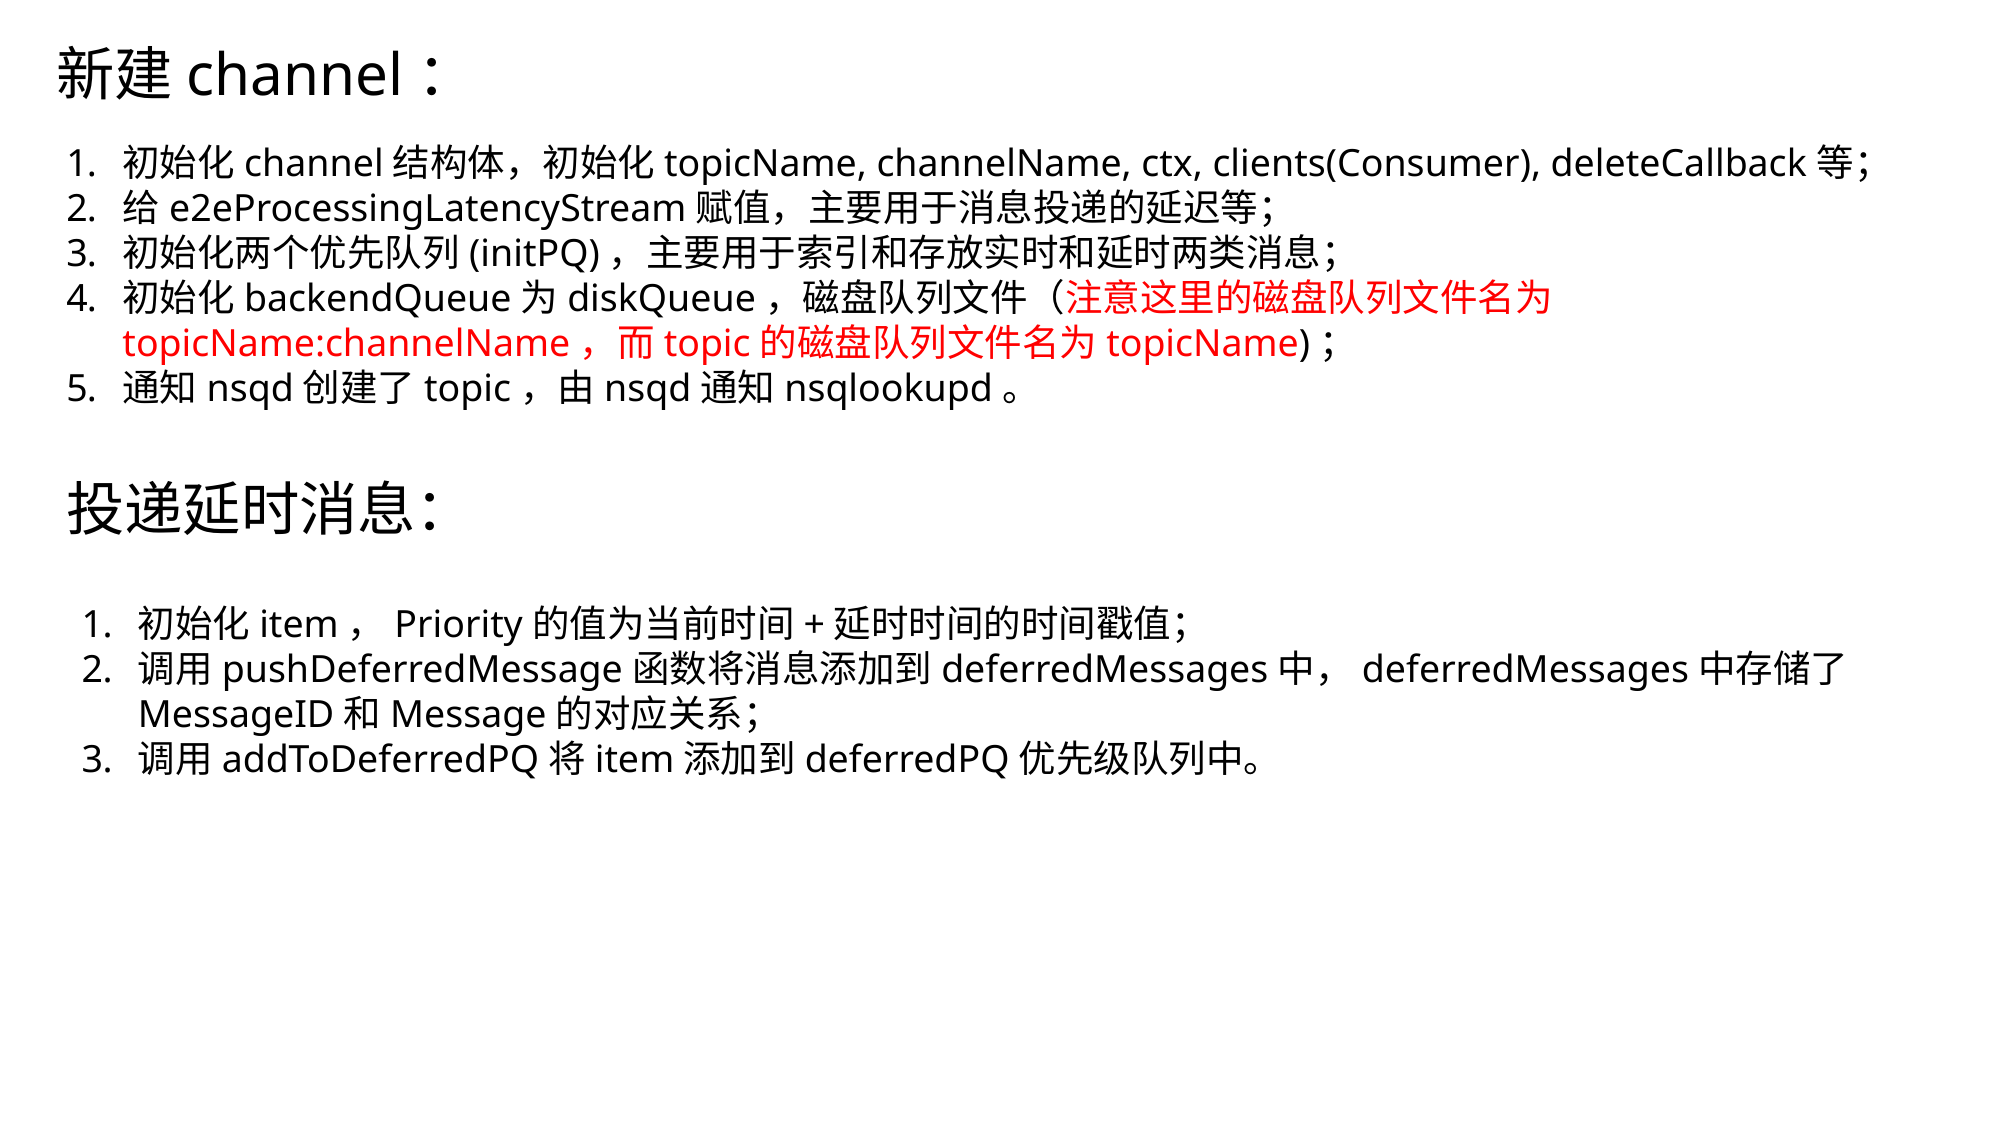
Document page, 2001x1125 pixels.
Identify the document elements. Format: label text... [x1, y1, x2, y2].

text_box 新建channel： [41, 29, 875, 115]
text_box 初始化item，Priority的值为当前时间+延时时间的时间戳值； 调用pushDeferredMessage函数将消息添加到deferredMessages中，deferredMessages中存储了MessageID和Message的对应关系； 调用addToDeferredPQ将item添加到deferredPQ优先级队列中。 [66, 593, 1902, 788]
text_box 初始化channel结构体，初始化topicName, channelName, ctx, clients(Consumer), deleteCallback等； 给e2eProcessingLatencyStream赋值，主要用于消息投递的延迟等； 初始化两个优先队列(initPQ)，主要用于索引和存放实时和延时两类消息； 初始化backendQueue为diskQueue，磁盘队列文件（注意这里的磁盘队列文件名为topicName:channelName，而topic的磁盘队列文件名为topicName)； 通知nsqd创建了topic，由nsqd通知nsqlookupd。 [51, 131, 1887, 417]
text_box 投递延时消息： [51, 464, 885, 550]
